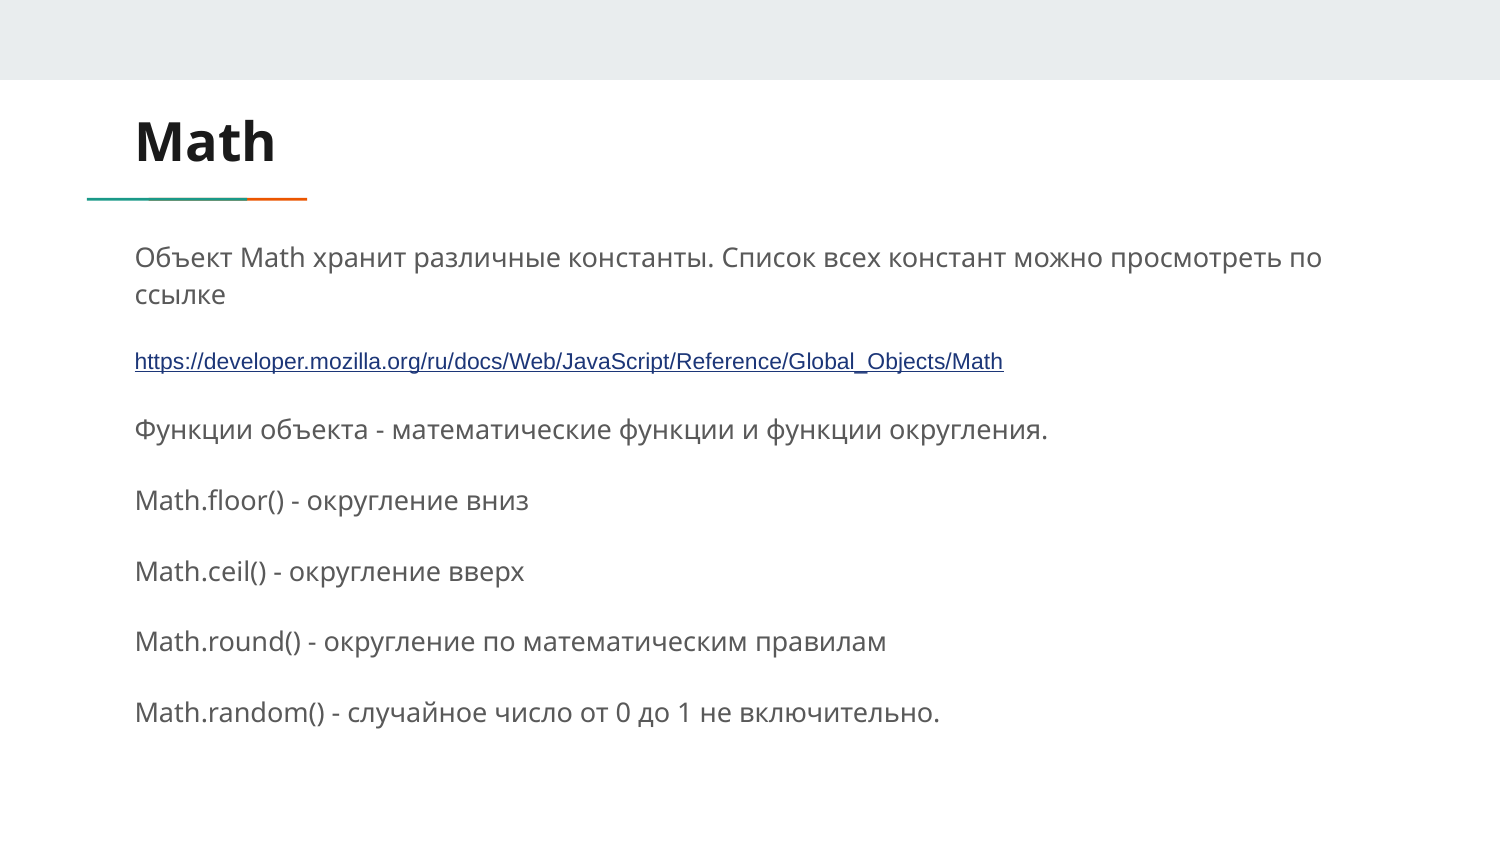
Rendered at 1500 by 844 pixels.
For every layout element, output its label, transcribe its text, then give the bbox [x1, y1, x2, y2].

title Math [119, 92, 1381, 180]
list Объект Math хранит различные константы. Список всех констант можно просмотреть по ссылке https://developer.mozilla.org/ru/docs/Web/JavaScript/Reference/Global_Objects/Math Функции объекта - математические функции и функции округления. Math.floor() - округление вниз Math.ceil() - округление вверх Math.round() - округление по математическим правилам Math.random() - случайное число от 0 до 1 не включительно. [119, 220, 1381, 712]
